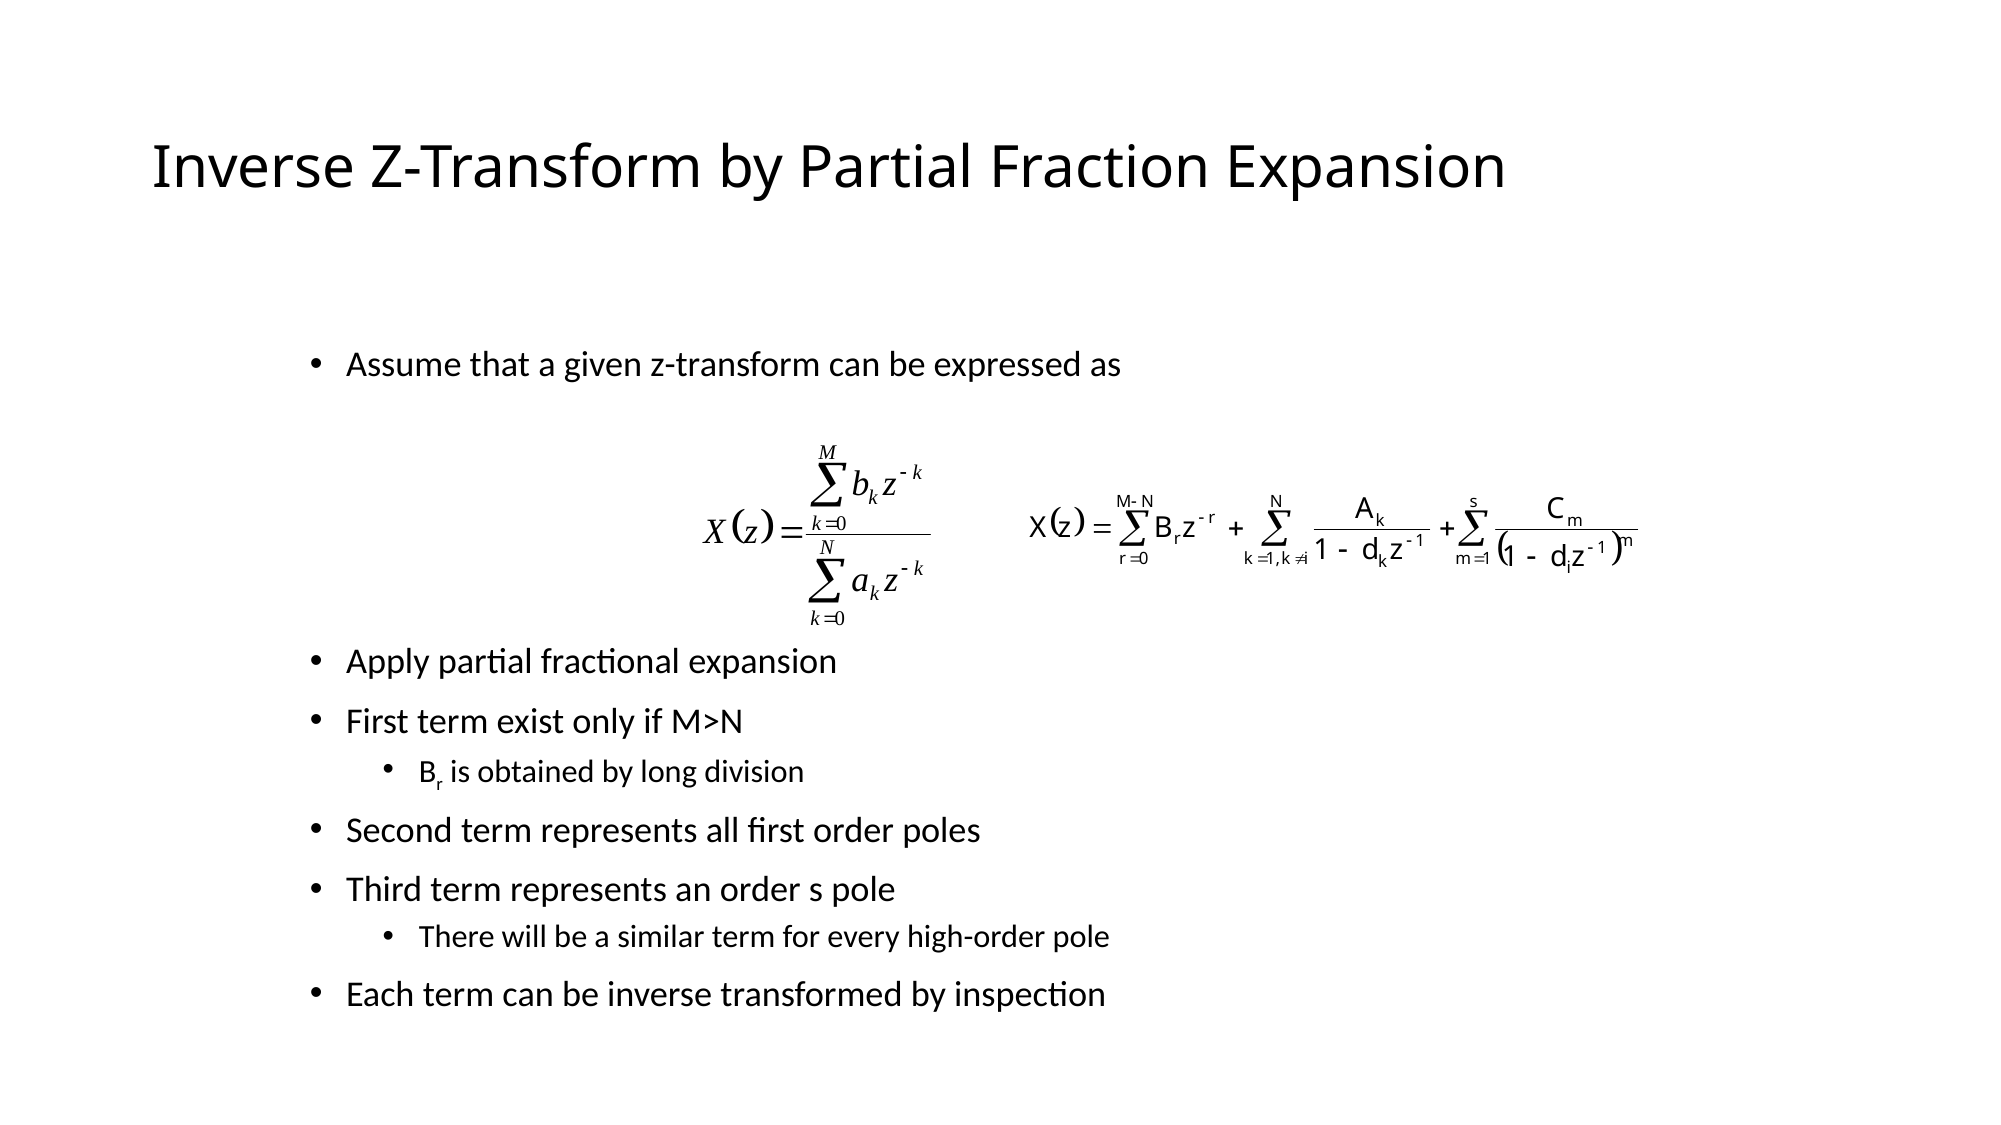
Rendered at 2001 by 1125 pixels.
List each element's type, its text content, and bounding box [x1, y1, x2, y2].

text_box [695, 436, 937, 633]
list Assume that a given z-transform can be expressed as Apply partial fractional expansion First term exist only if M>N Br is obtained by long division Second term represents all first order poles Third term represents an order s pole There will be a similar term for every high-order pole Each term can be inverse transformed by inspection [294, 338, 1645, 1027]
title Inverse Z-Transform by Partial Fraction Expansion [137, 59, 1863, 278]
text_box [1025, 488, 1644, 581]
